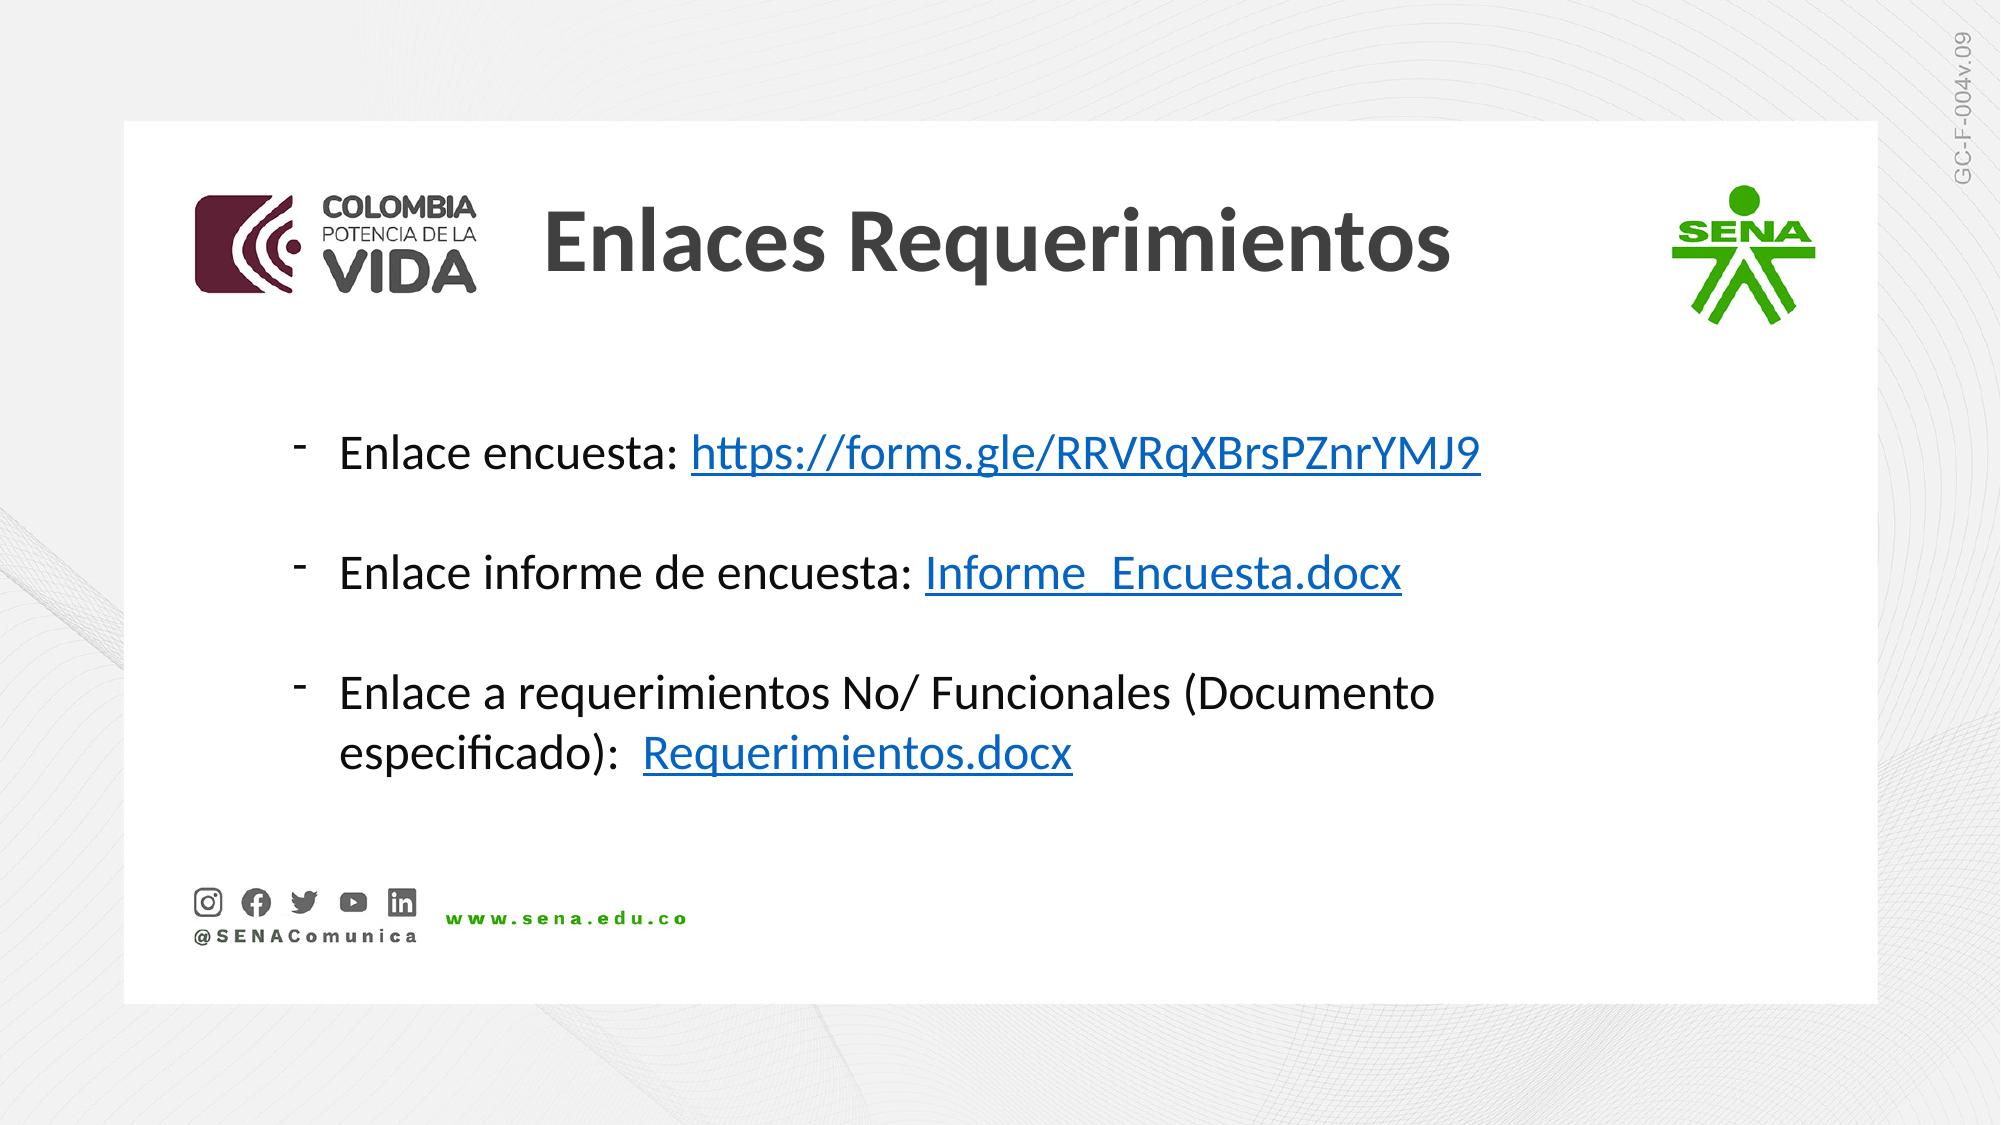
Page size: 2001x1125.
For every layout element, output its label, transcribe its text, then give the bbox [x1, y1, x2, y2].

text_box Enlace encuesta: https://forms.gle/RRVRqXBrsPZnrYMJ9 Enlace informe de encuesta: Informe_Encuesta.docx Enlace a requerimientos No/ Funcionales (Documento especificado): Requerimientos.docx [277, 411, 1641, 832]
text_box Enlaces Requerimientos [299, 172, 1697, 297]
picture [0, 0, 2001, 1125]
